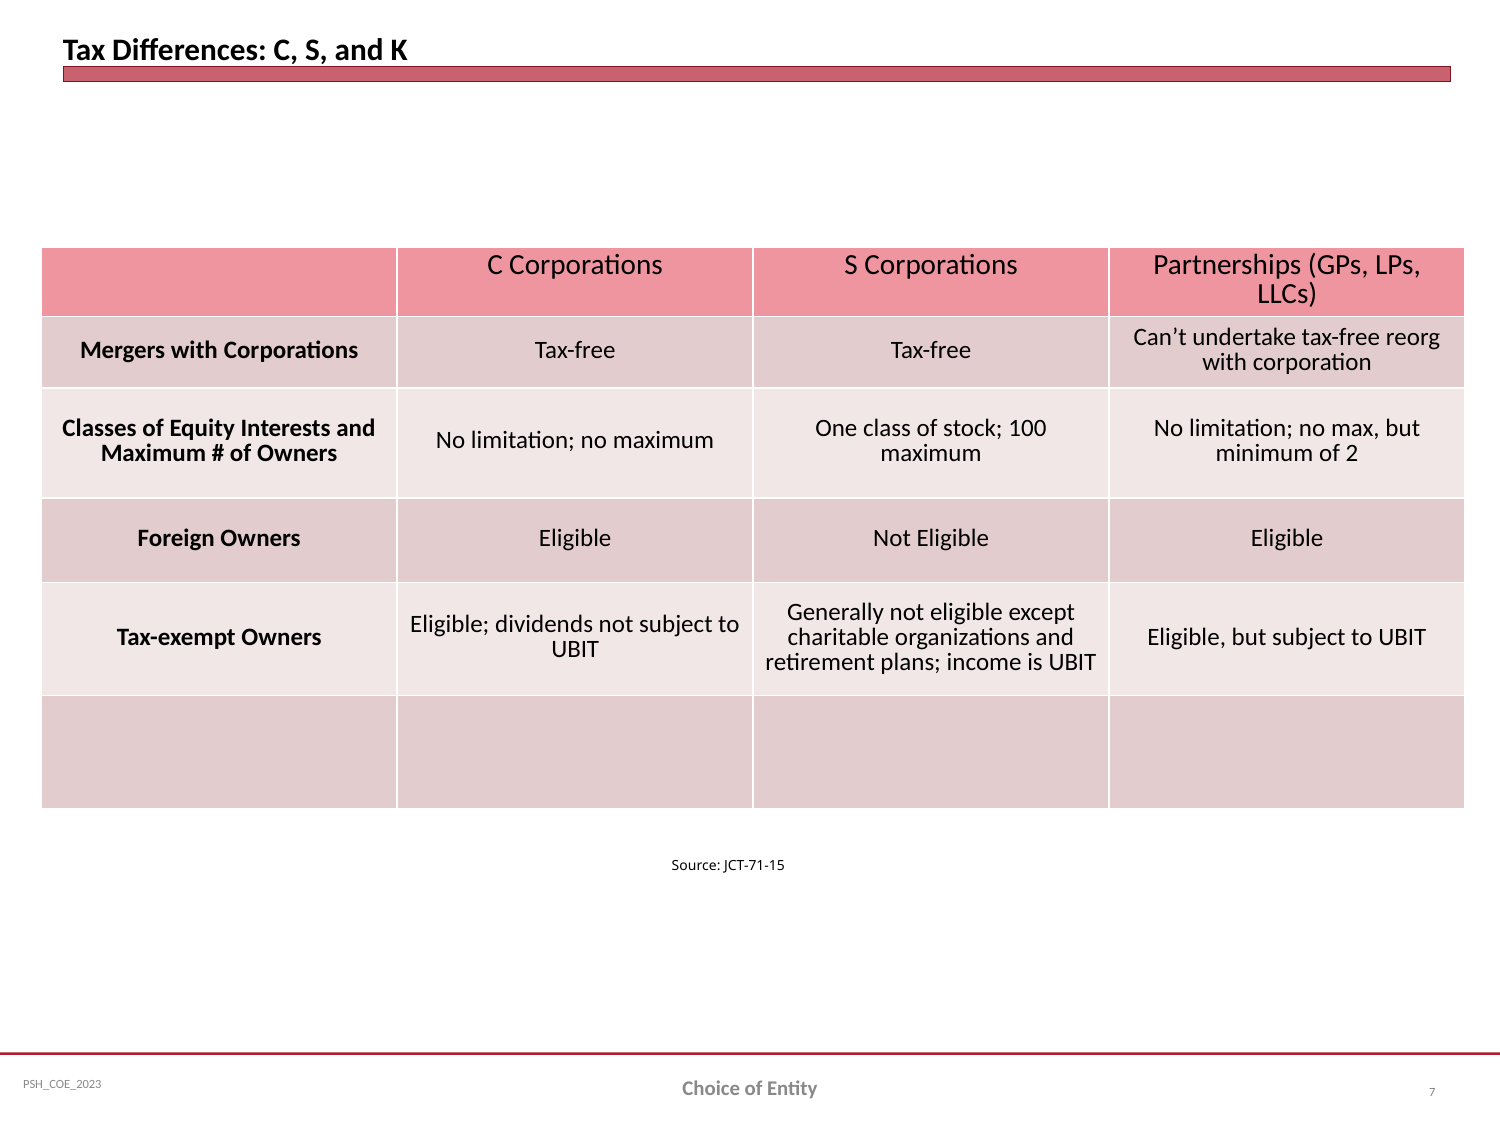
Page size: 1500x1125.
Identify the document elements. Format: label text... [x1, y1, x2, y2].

title Tax Differences: C, S, and K [62, 6, 1451, 67]
table_cell No limitation; no maximum [398, 389, 752, 497]
table_cell [398, 696, 752, 808]
table_cell Generally not eligible except charitable organizations and retirement plans; income is UBIT [754, 583, 1108, 695]
table_cell Tax-free [398, 317, 752, 387]
table_cell Tax-free [754, 317, 1108, 387]
table_cell Eligible; dividends not subject to UBIT [398, 583, 752, 695]
table_cell Classes of Equity Interests and Maximum # of Owners [42, 389, 396, 497]
table_header C Corporations [398, 248, 752, 316]
table_cell Not Eligible [754, 499, 1108, 582]
table_cell Eligible, but subject to UBIT [1110, 583, 1464, 695]
table_cell [42, 696, 396, 808]
table_cell Tax-exempt Owners [42, 583, 396, 695]
table_cell Eligible [398, 499, 752, 582]
table_cell Mergers with Corporations [42, 317, 396, 387]
table_cell [754, 696, 1108, 808]
slide_number 7 [1375, 1061, 1451, 1122]
table_cell Eligible [1110, 499, 1464, 582]
table_cell Foreign Owners [42, 499, 396, 582]
table_header Partnerships (GPs, LPs, LLCs) [1110, 248, 1464, 316]
table_cell No limitation; no max, but minimum of 2 [1110, 389, 1464, 497]
footer Choice of Entity [512, 1056, 988, 1117]
table_cell Can’t undertake tax-free reorg with corporation [1110, 317, 1464, 387]
table_header [42, 248, 396, 316]
table_header S Corporations [754, 248, 1108, 316]
table_cell One class of stock; 100 maximum [754, 389, 1108, 497]
table_cell [1110, 696, 1464, 808]
text_box Source: JCT-71-15 [624, 848, 833, 881]
